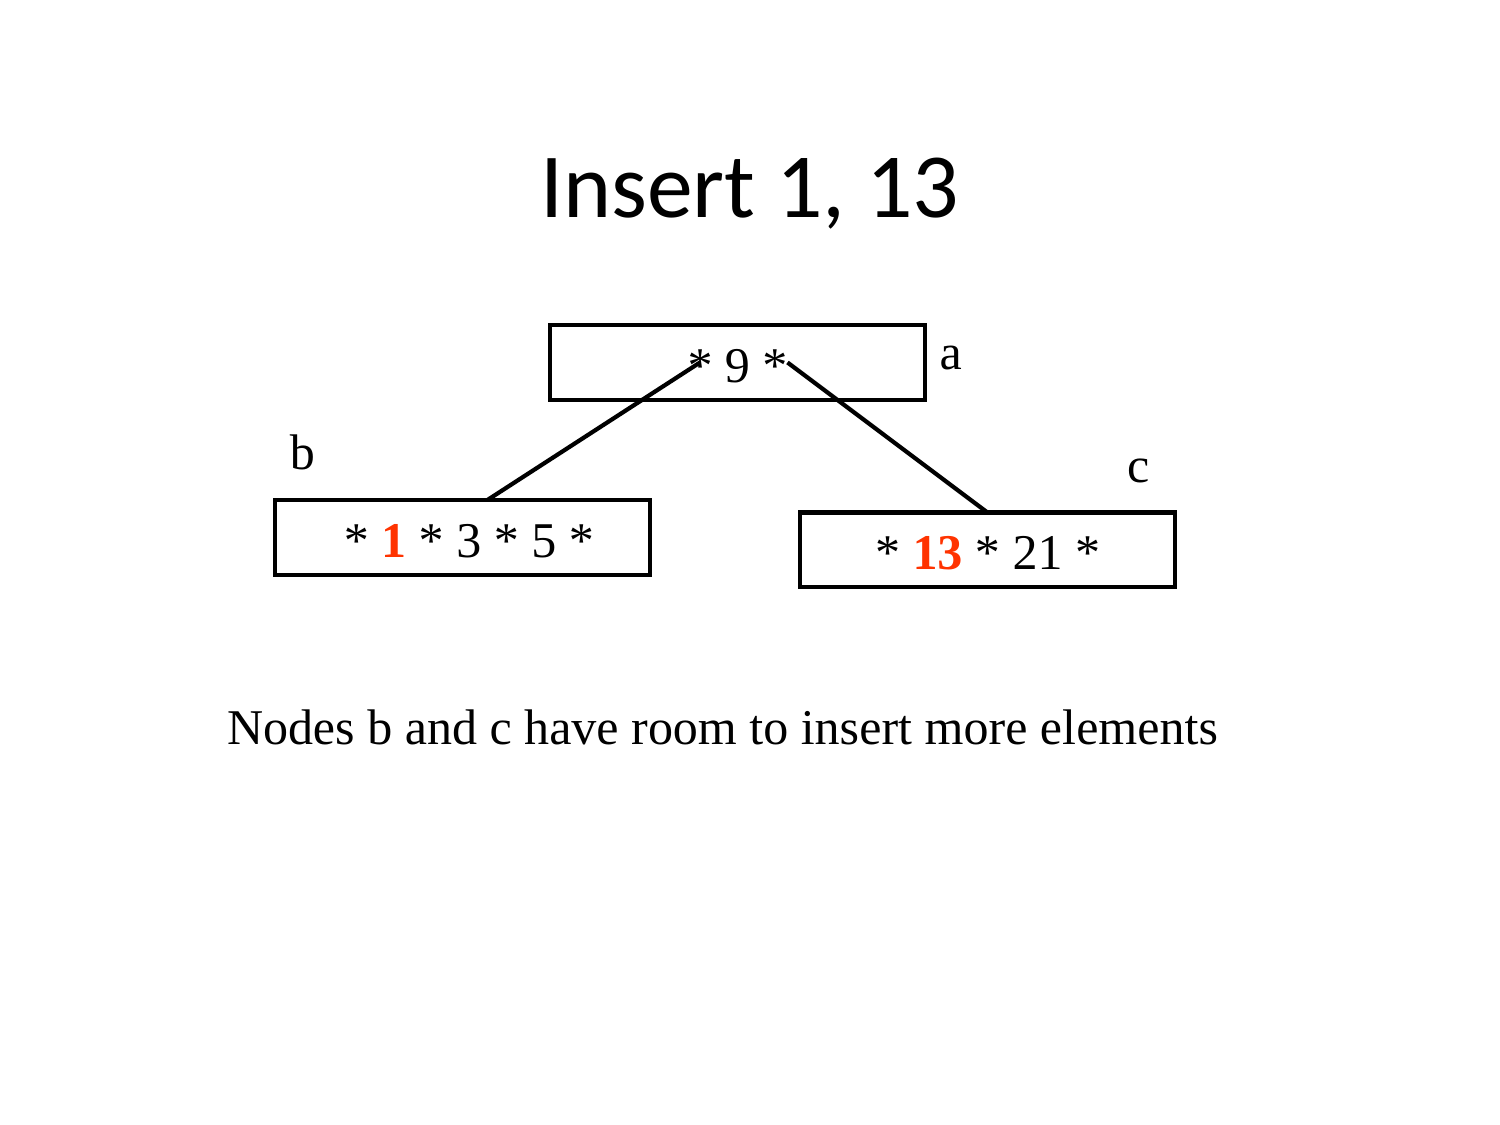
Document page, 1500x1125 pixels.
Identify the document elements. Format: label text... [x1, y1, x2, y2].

text_box b [274, 412, 350, 488]
text_box * 13 * 21 * [799, 512, 1175, 588]
text_box * 9 * [549, 324, 925, 400]
text_box a [924, 312, 1000, 388]
text_box Nodes b and c have room to insert more elements [212, 687, 1250, 763]
text_box * 1 * 3 * 5 * [274, 499, 650, 575]
title Insert 1, 13 [112, 99, 1388, 263]
text_box c [1112, 424, 1188, 500]
